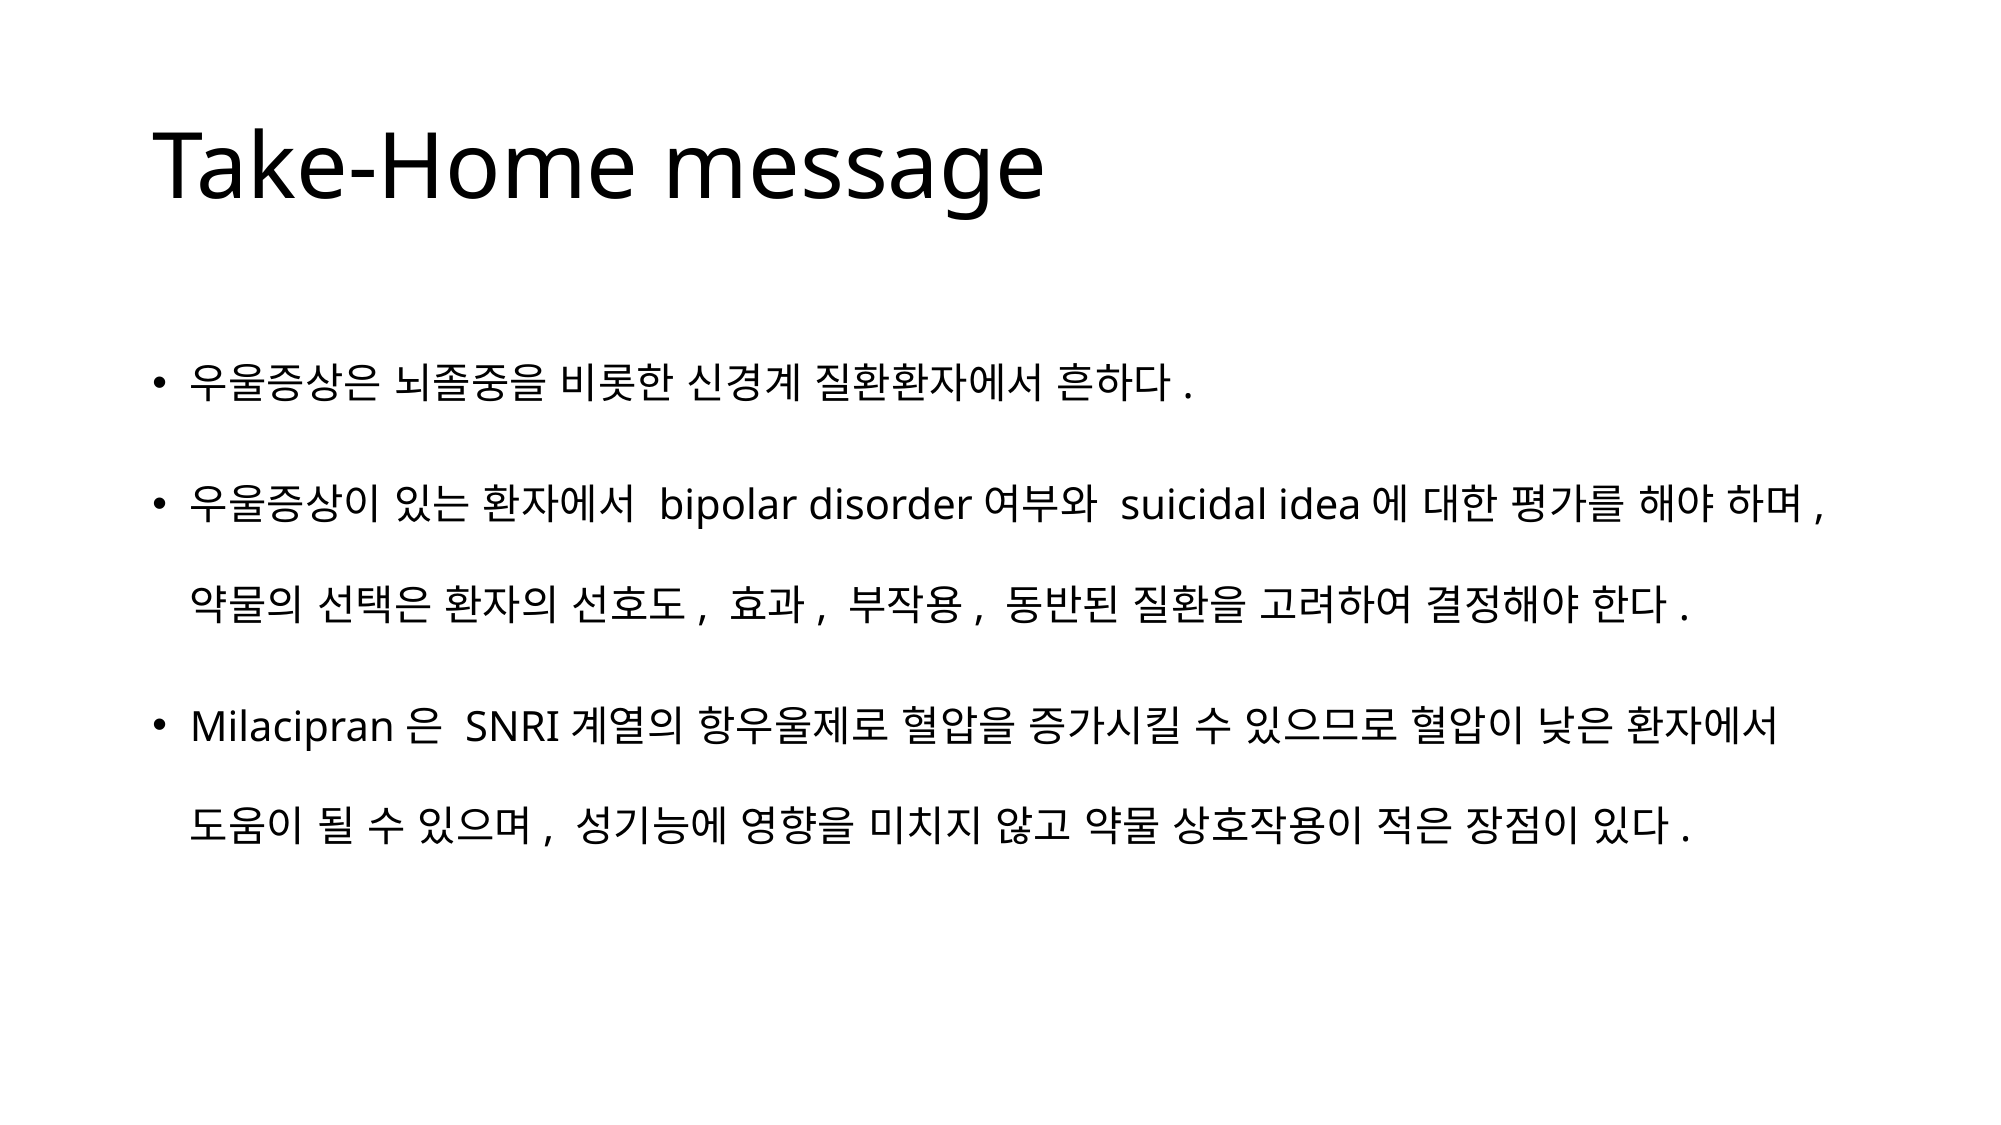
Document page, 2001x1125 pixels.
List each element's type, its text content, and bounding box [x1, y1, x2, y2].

list 우울증상은 뇌졸중을 비롯한 신경계 질환환자에서 흔하다. 우울증상이 있는 환자에서 bipolar disorder여부와 suicidal idea에 대한 평가를 해야 하며, 약물의 선택은 환자의 선호도, 효과, 부작용, 동반된 질환을 고려하여 결정해야 한다. Milacipran은 SNRI계열의 항우울제로 혈압을 증가시킬 수 있으므로 혈압이 낮은 환자에서 도움이 될 수 있으며, 성기능에 영향을 미치지 않고 약물 상호작용이 적은 장점이 있다. [137, 299, 1863, 1014]
title Take-Home message [137, 59, 1863, 278]
